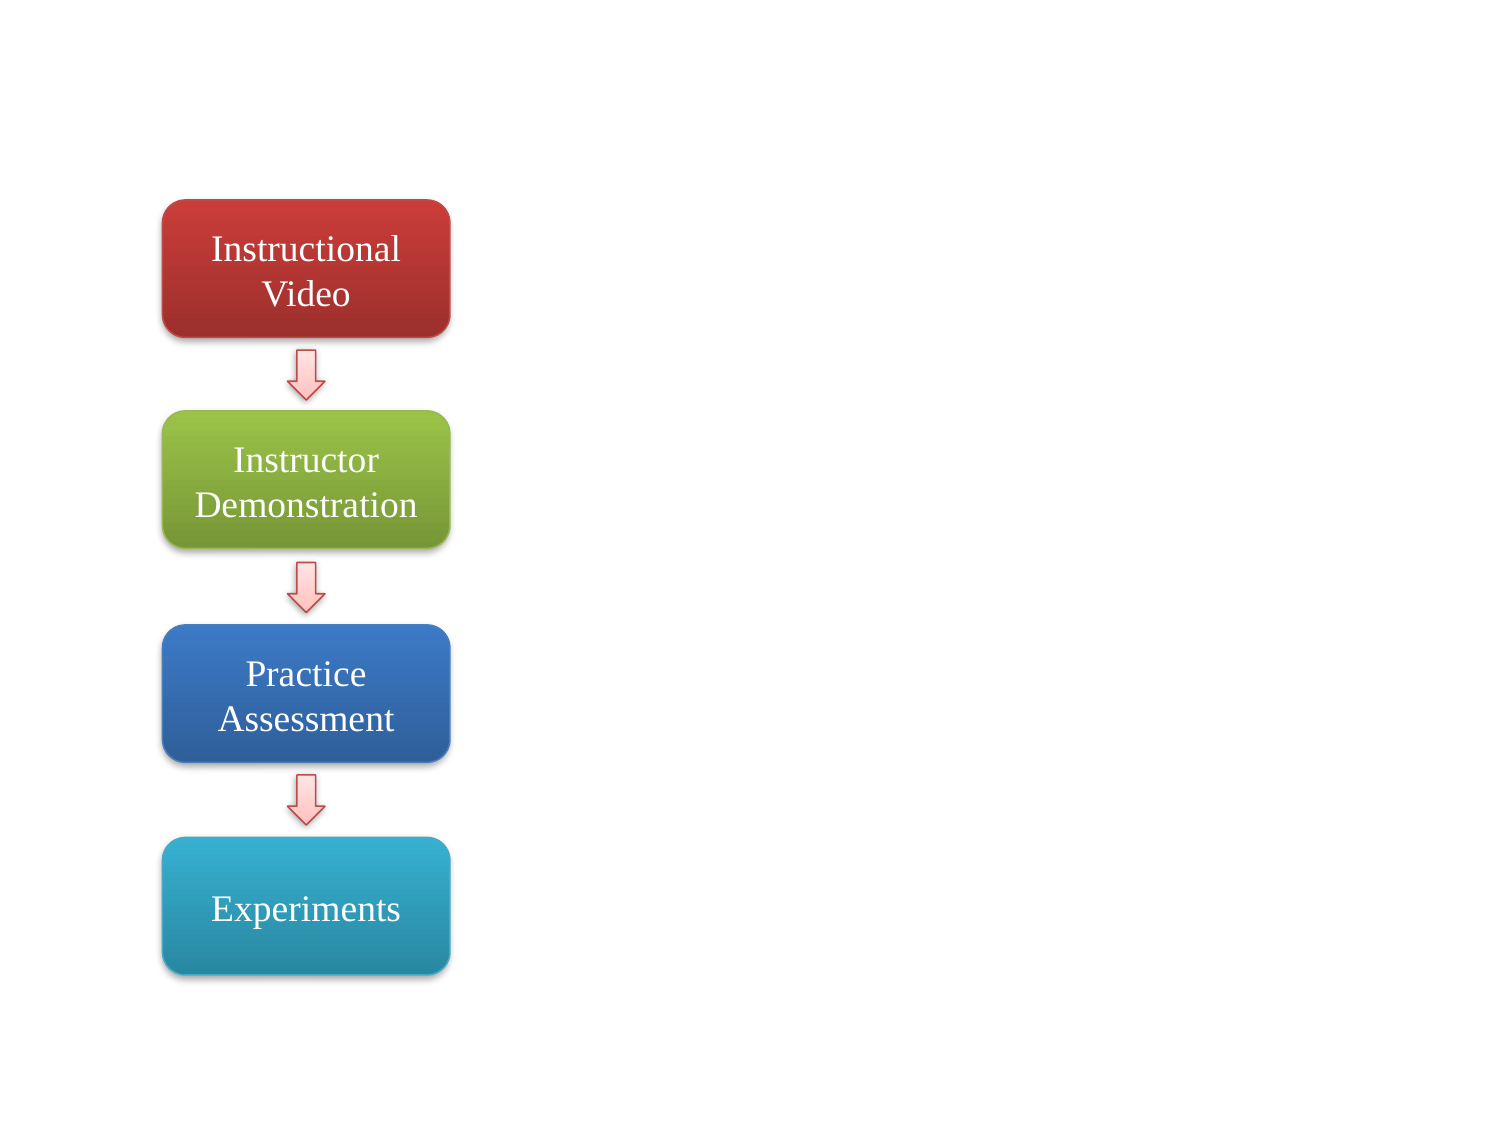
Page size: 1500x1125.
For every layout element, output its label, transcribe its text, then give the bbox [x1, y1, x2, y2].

text_box Instructor Demonstration [161, 410, 451, 550]
text_box [286, 774, 326, 826]
text_box [286, 561, 326, 614]
text_box [286, 349, 326, 401]
text_box Practice Assessment [161, 624, 451, 764]
text_box Experiments [161, 836, 451, 976]
text_box Instructional Video [161, 199, 451, 339]
